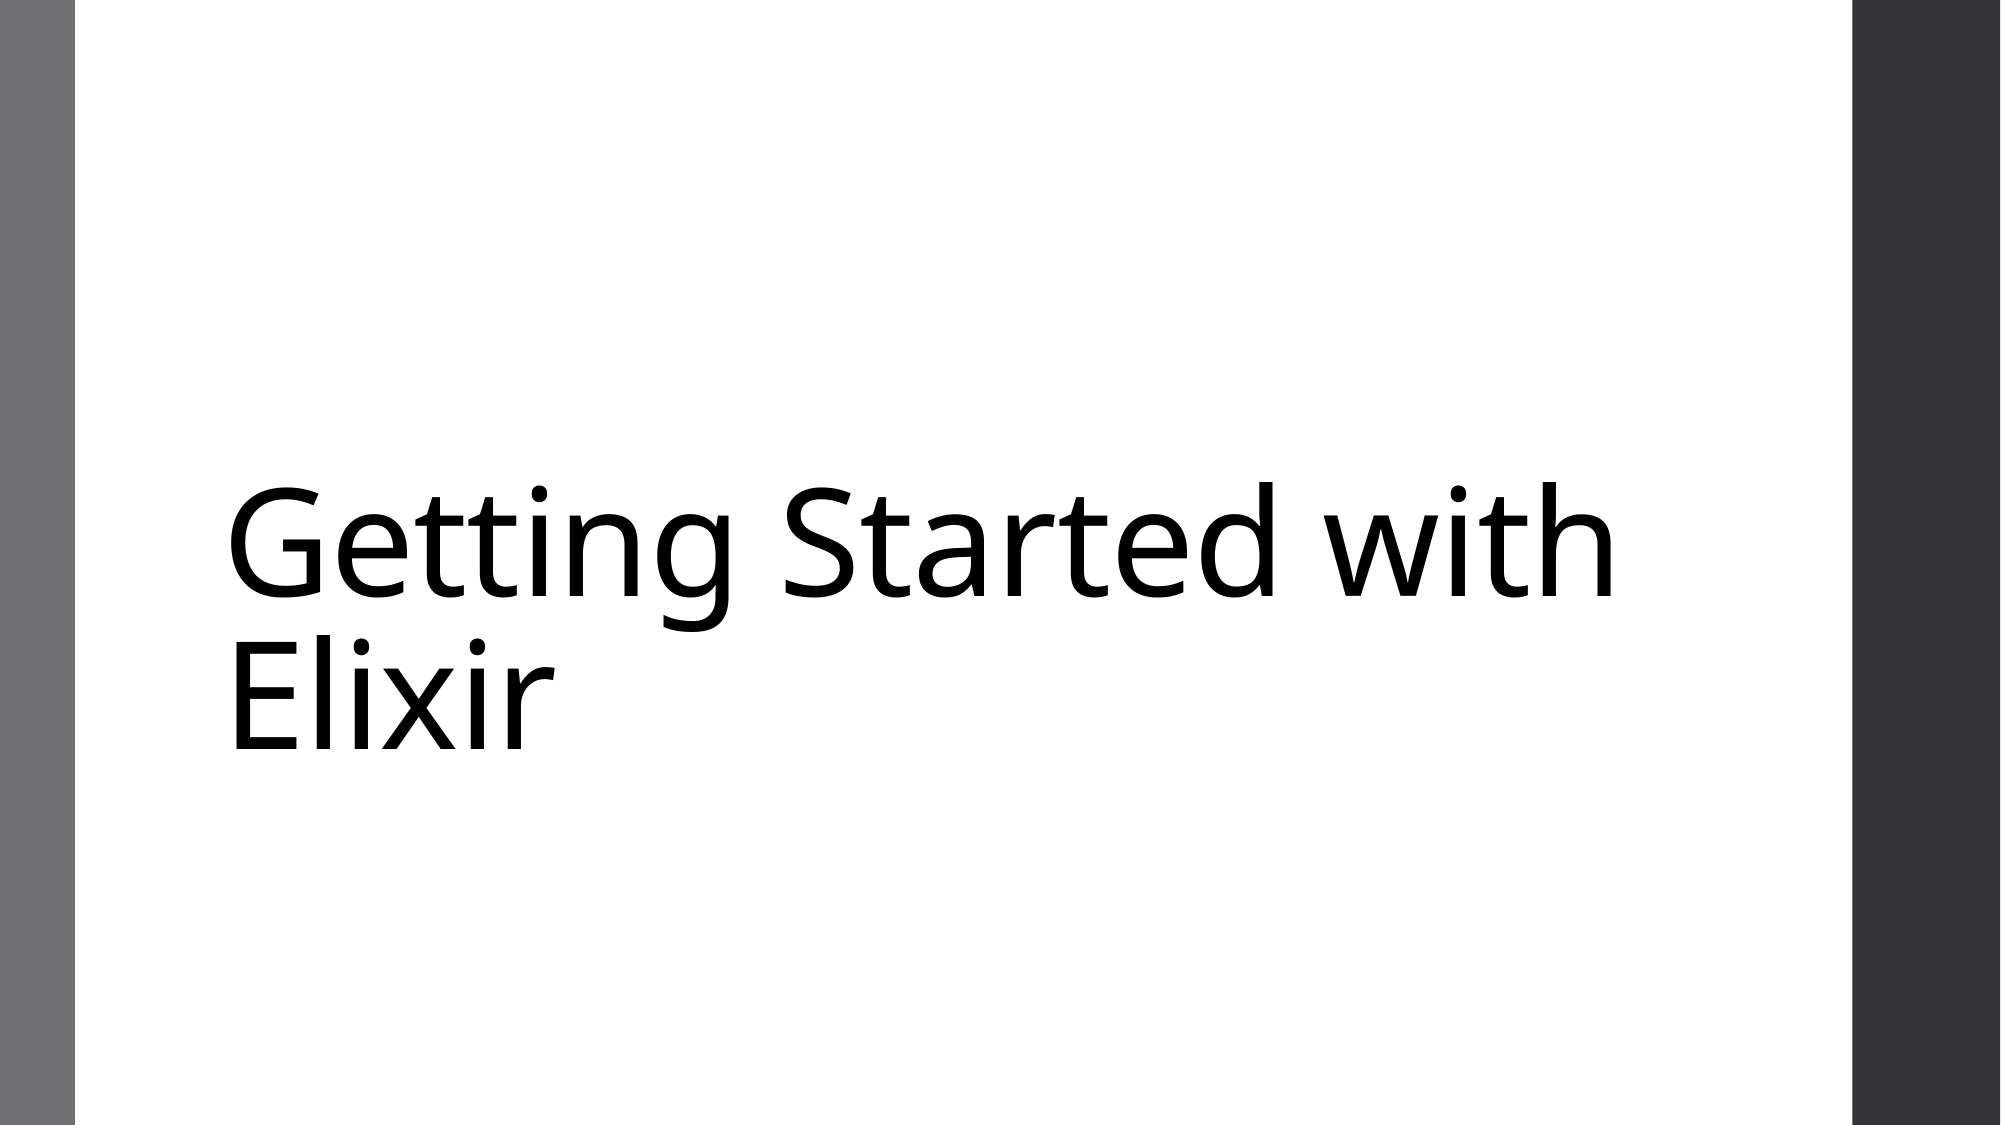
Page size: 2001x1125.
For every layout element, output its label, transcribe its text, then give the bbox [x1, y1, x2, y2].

title Getting Started with Elixir [206, 124, 1752, 788]
